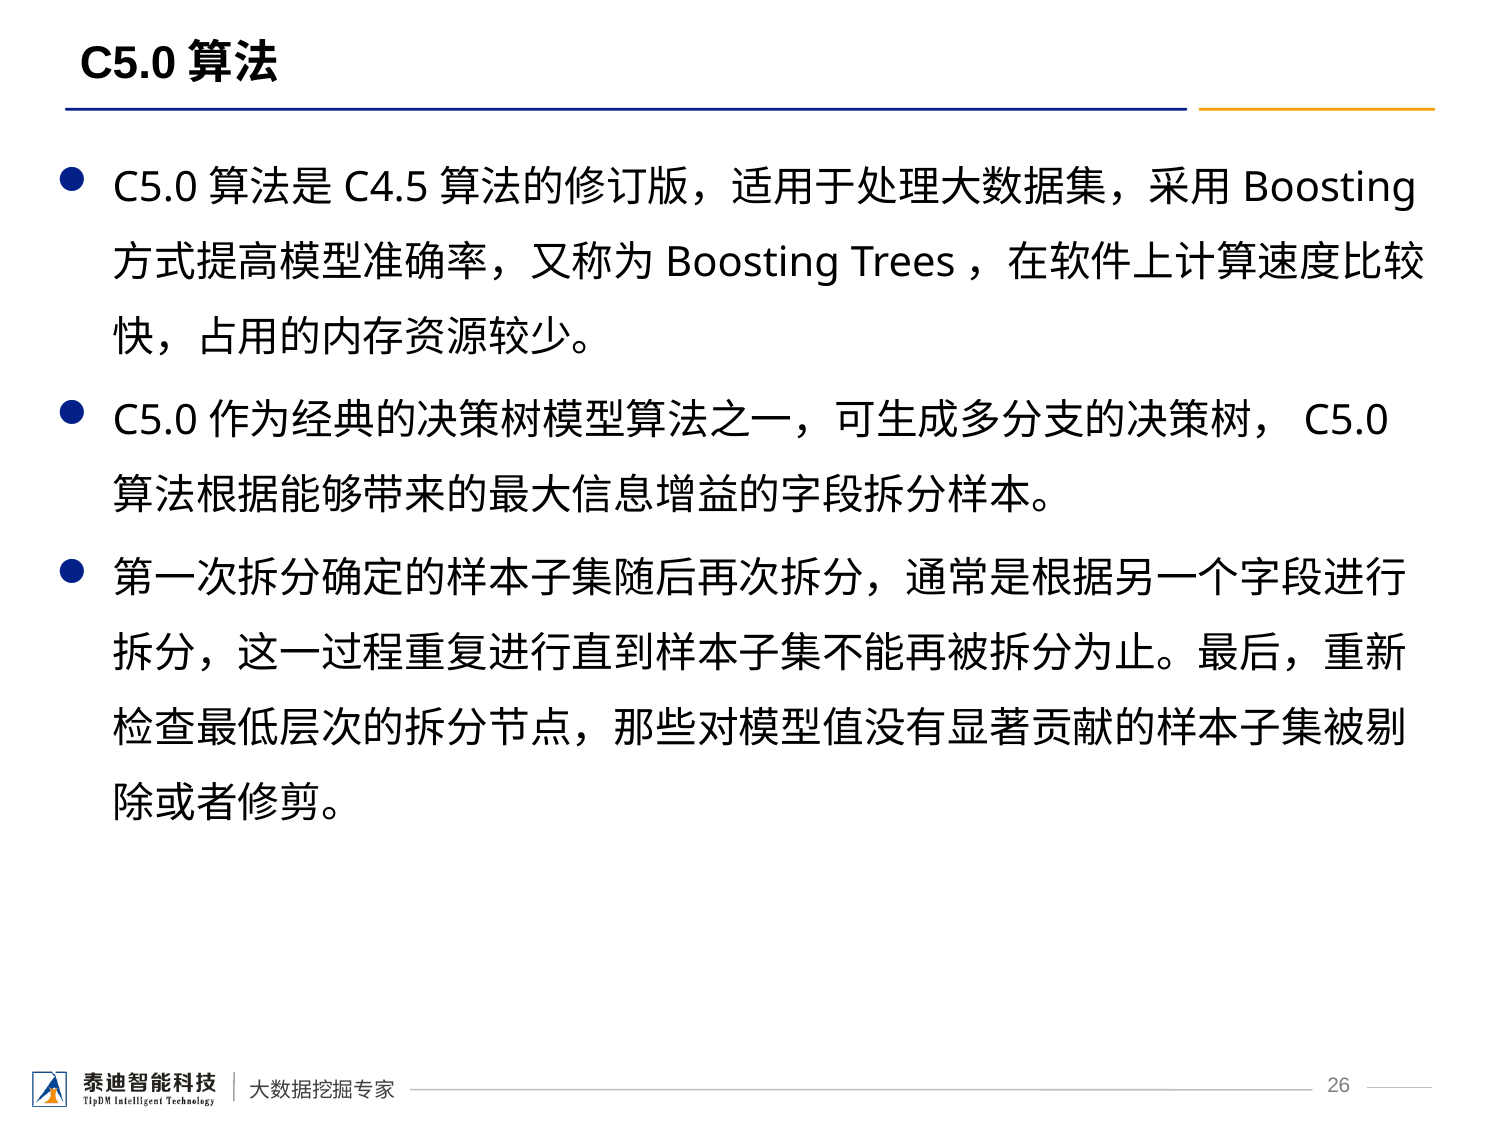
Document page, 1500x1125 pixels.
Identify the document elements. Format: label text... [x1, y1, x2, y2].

list C5.0算法是C4.5算法的修订版，适用于处理大数据集，采用Boosting方式提高模型准确率，又称为Boosting Trees，在软件上计算速度比较快，占用的内存资源较少。 C5.0作为经典的决策树模型算法之一，可生成多分支的决策树，C5.0算法根据能够带来的最大信息增益的字段拆分样本。 第一次拆分确定的样本子集随后再次拆分，通常是根据另一个字段进行拆分，这一过程重复进行直到样本子集不能再被拆分为止。最后，重新检查最低层次的拆分节点，那些对模型值没有显著贡献的样本子集被剔除或者修剪。 [41, 127, 1447, 835]
picture [29, 1062, 218, 1111]
title C5.0算法 [64, 25, 1430, 97]
